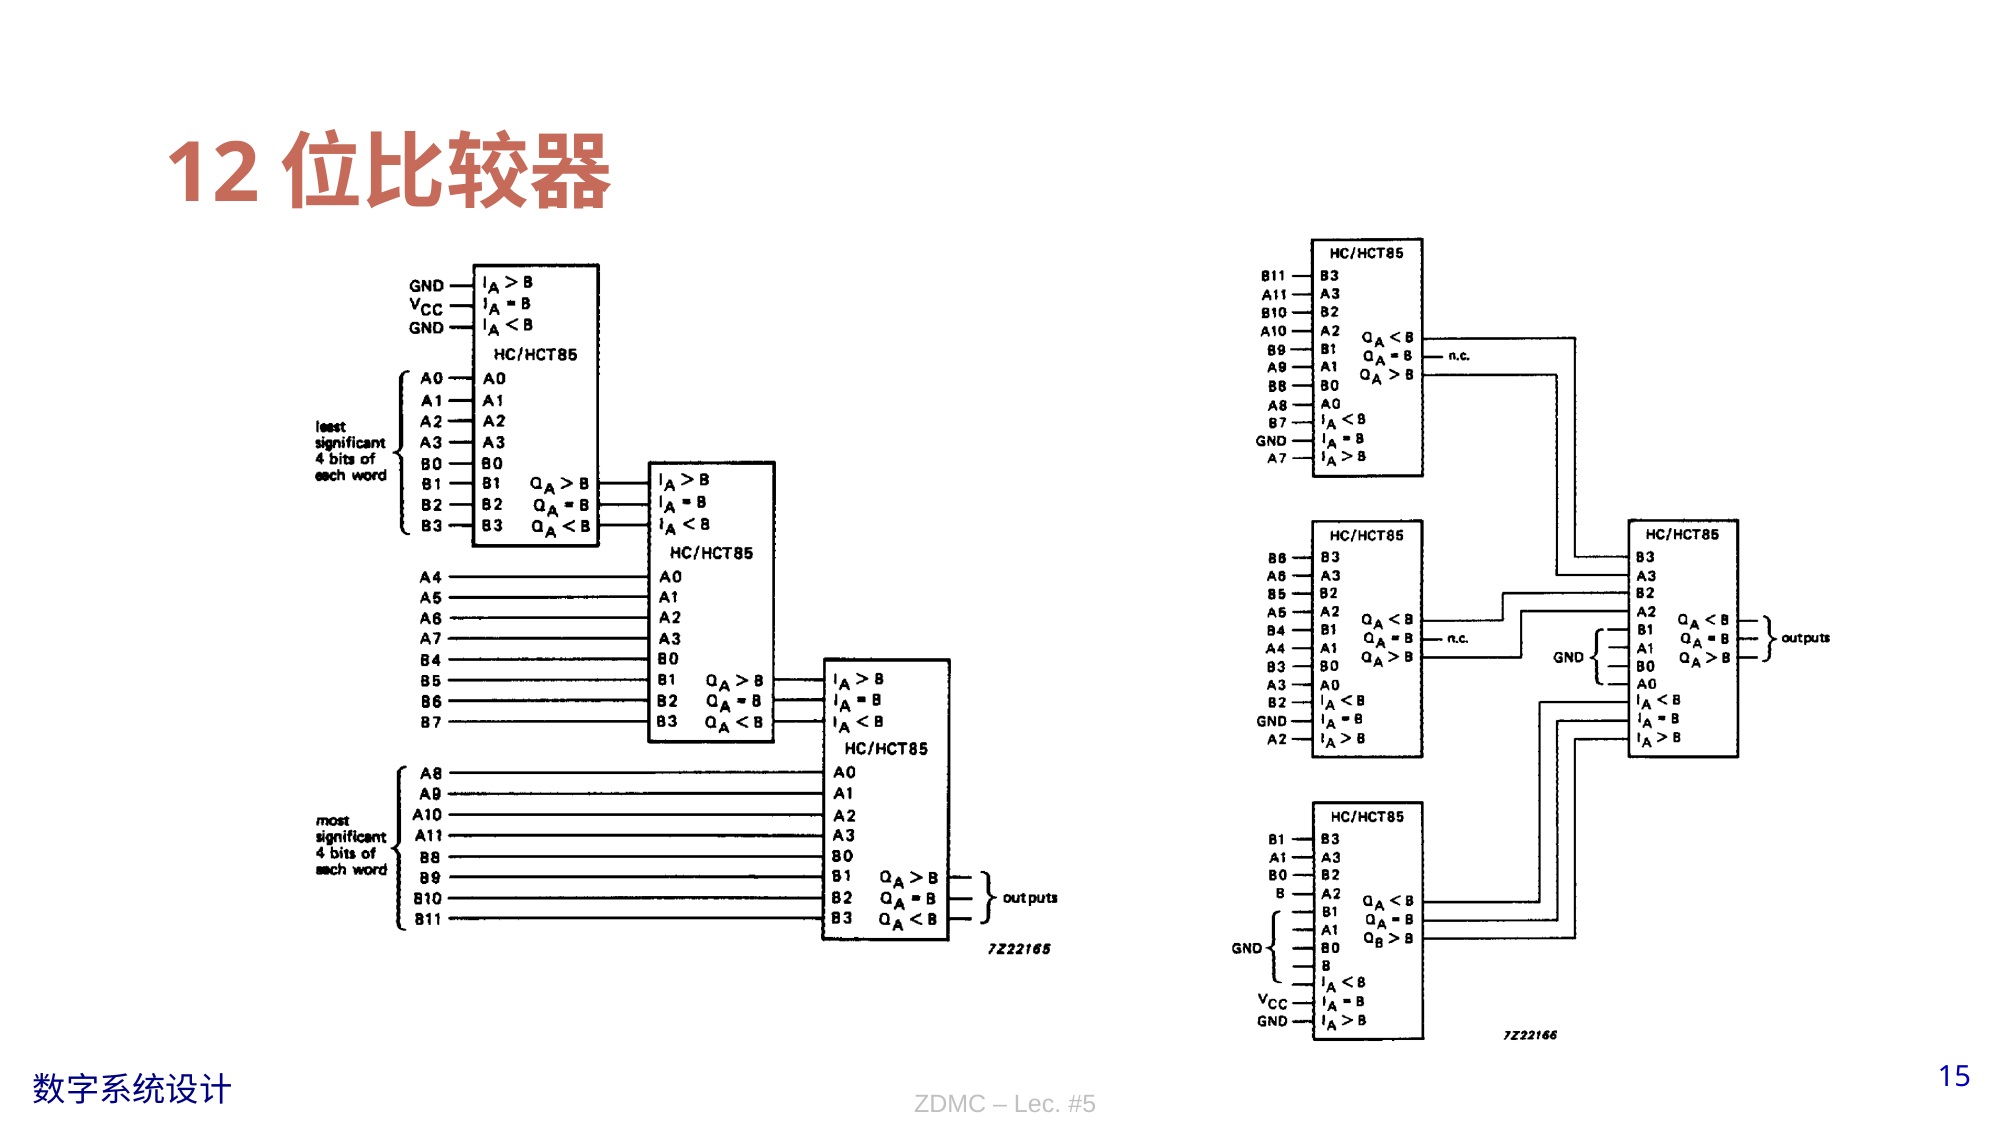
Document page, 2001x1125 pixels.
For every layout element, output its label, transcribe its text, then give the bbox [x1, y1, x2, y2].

slide_number 15 [1569, 1050, 1987, 1125]
picture [1202, 204, 1876, 1058]
footer ZDMC – Lec. #5 [518, 1048, 1493, 1125]
picture [224, 212, 1109, 988]
title 12位比较器 [150, 37, 1850, 225]
